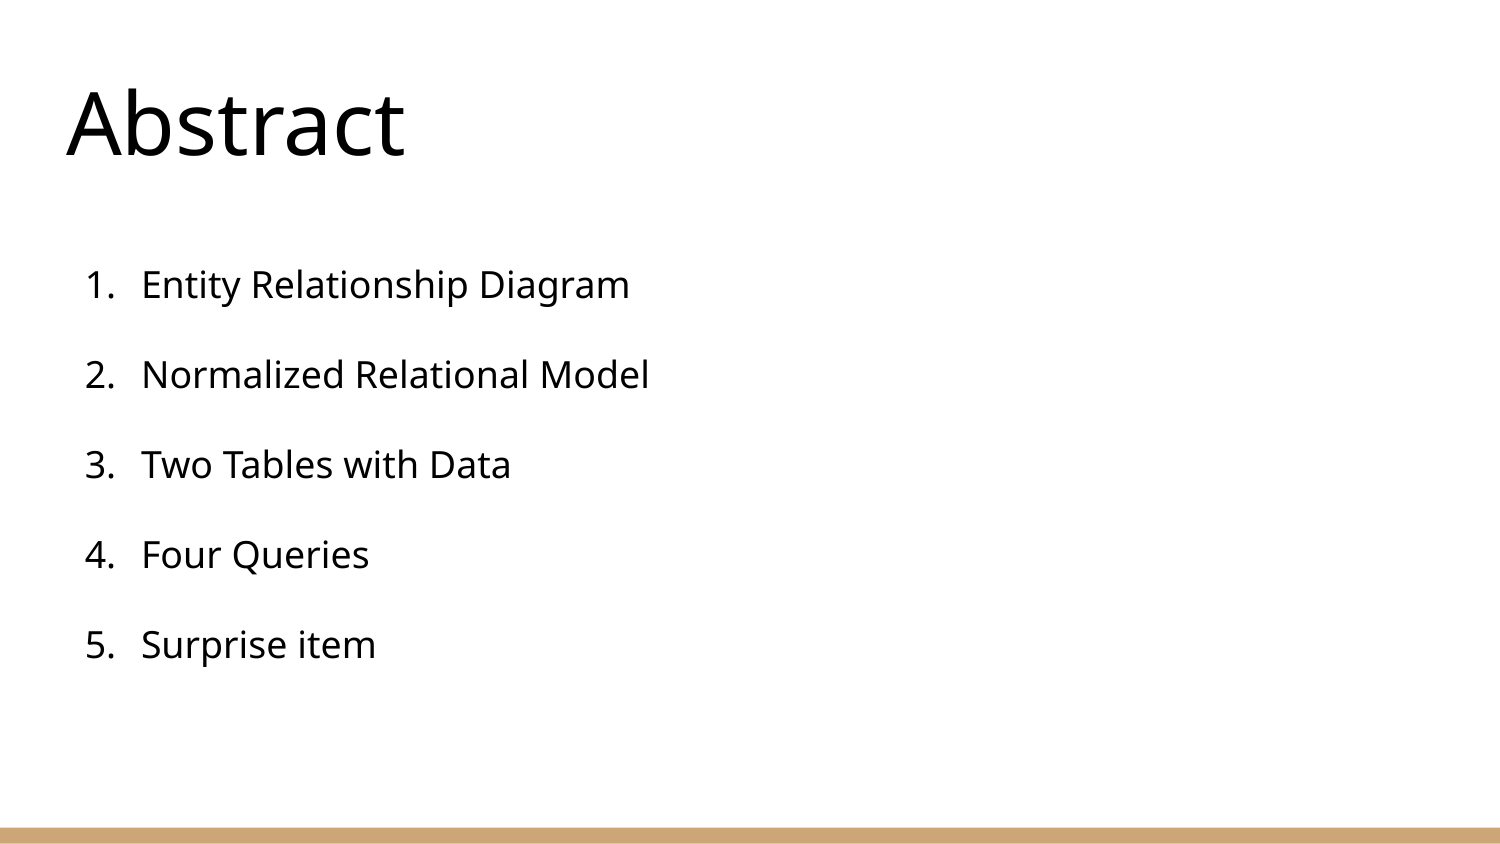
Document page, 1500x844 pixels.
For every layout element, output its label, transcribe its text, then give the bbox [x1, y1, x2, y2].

list Entity Relationship Diagram Normalized Relational Model Two Tables with Data Four Queries Surprise item [51, 200, 1449, 752]
title Abstract [51, 51, 1449, 189]
